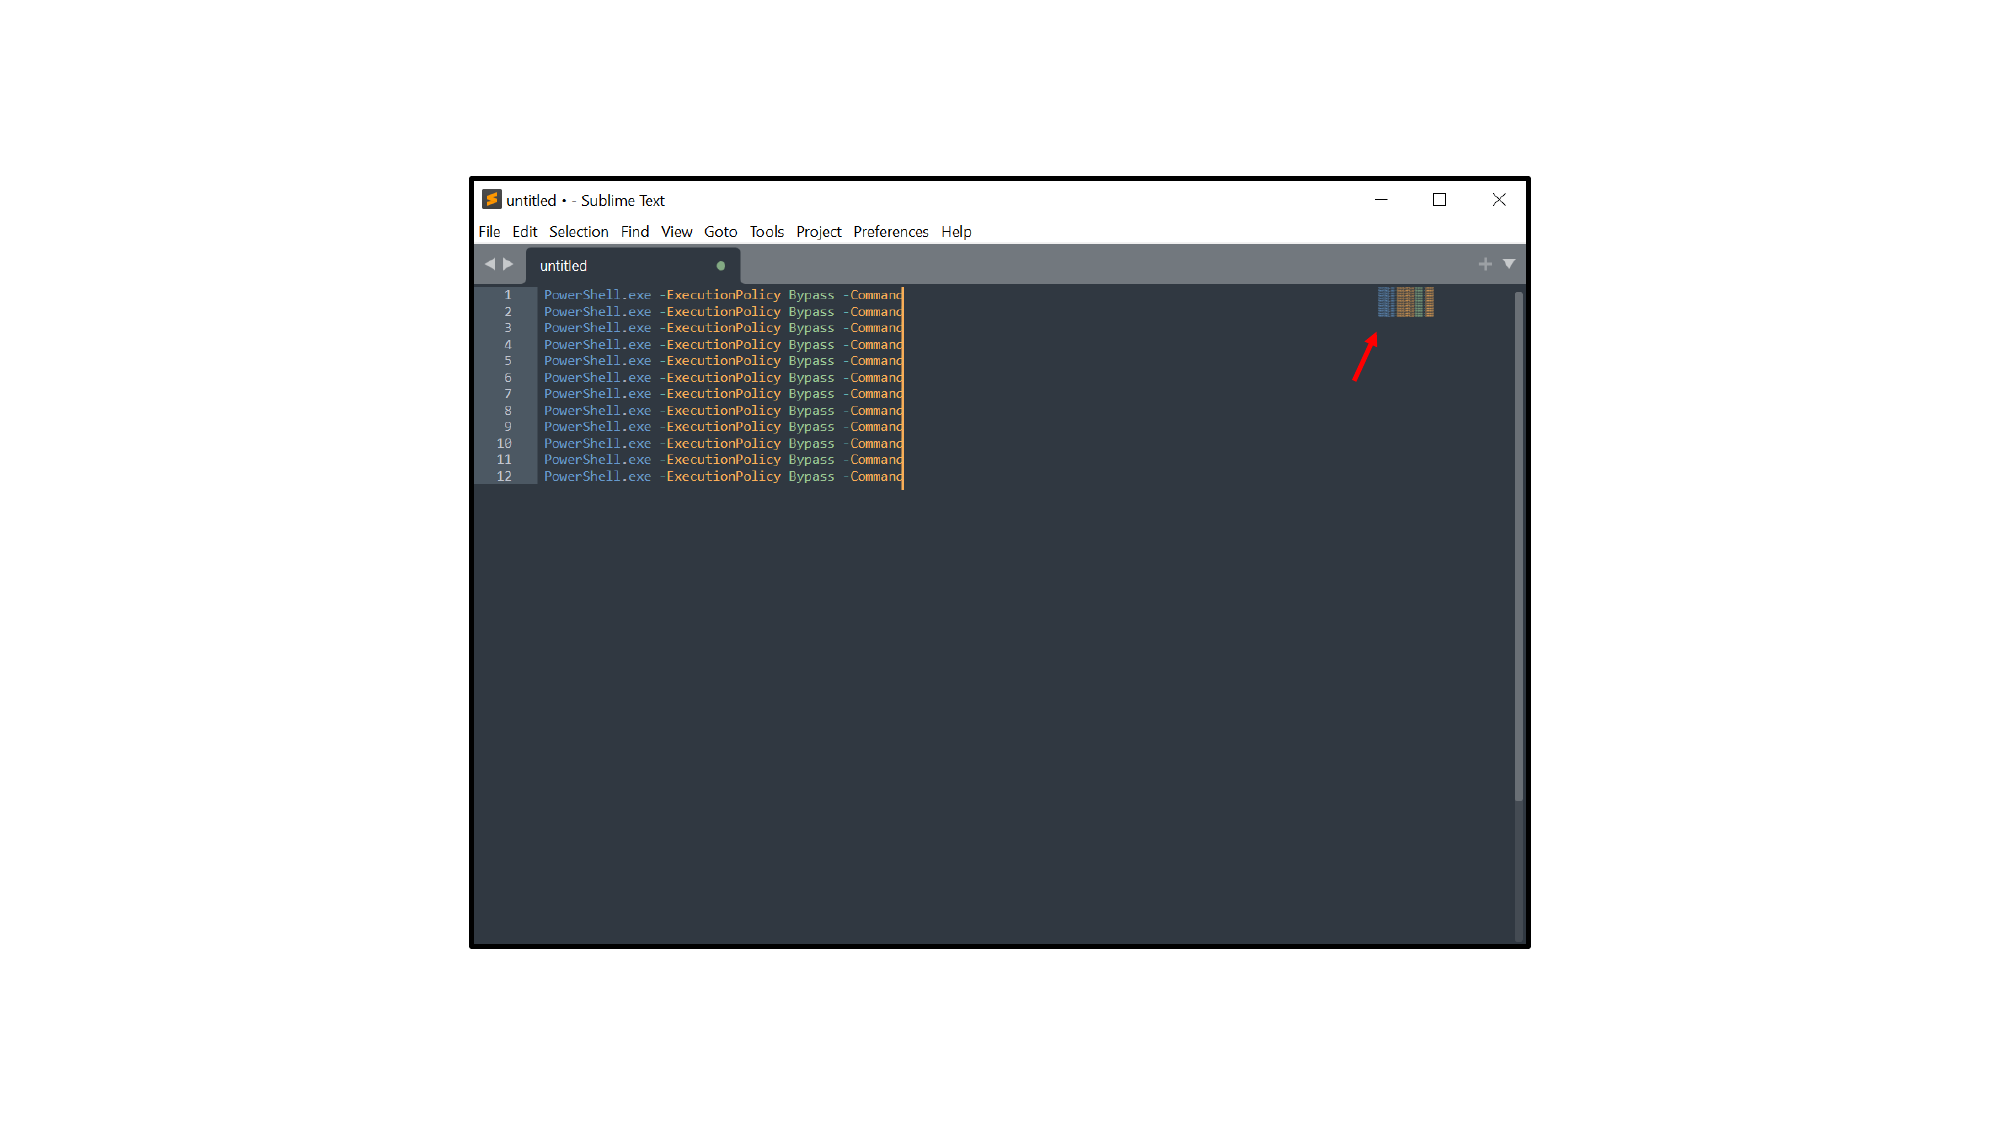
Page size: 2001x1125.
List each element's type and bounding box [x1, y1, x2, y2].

text_box [1354, 331, 1377, 381]
picture [473, 180, 1527, 945]
